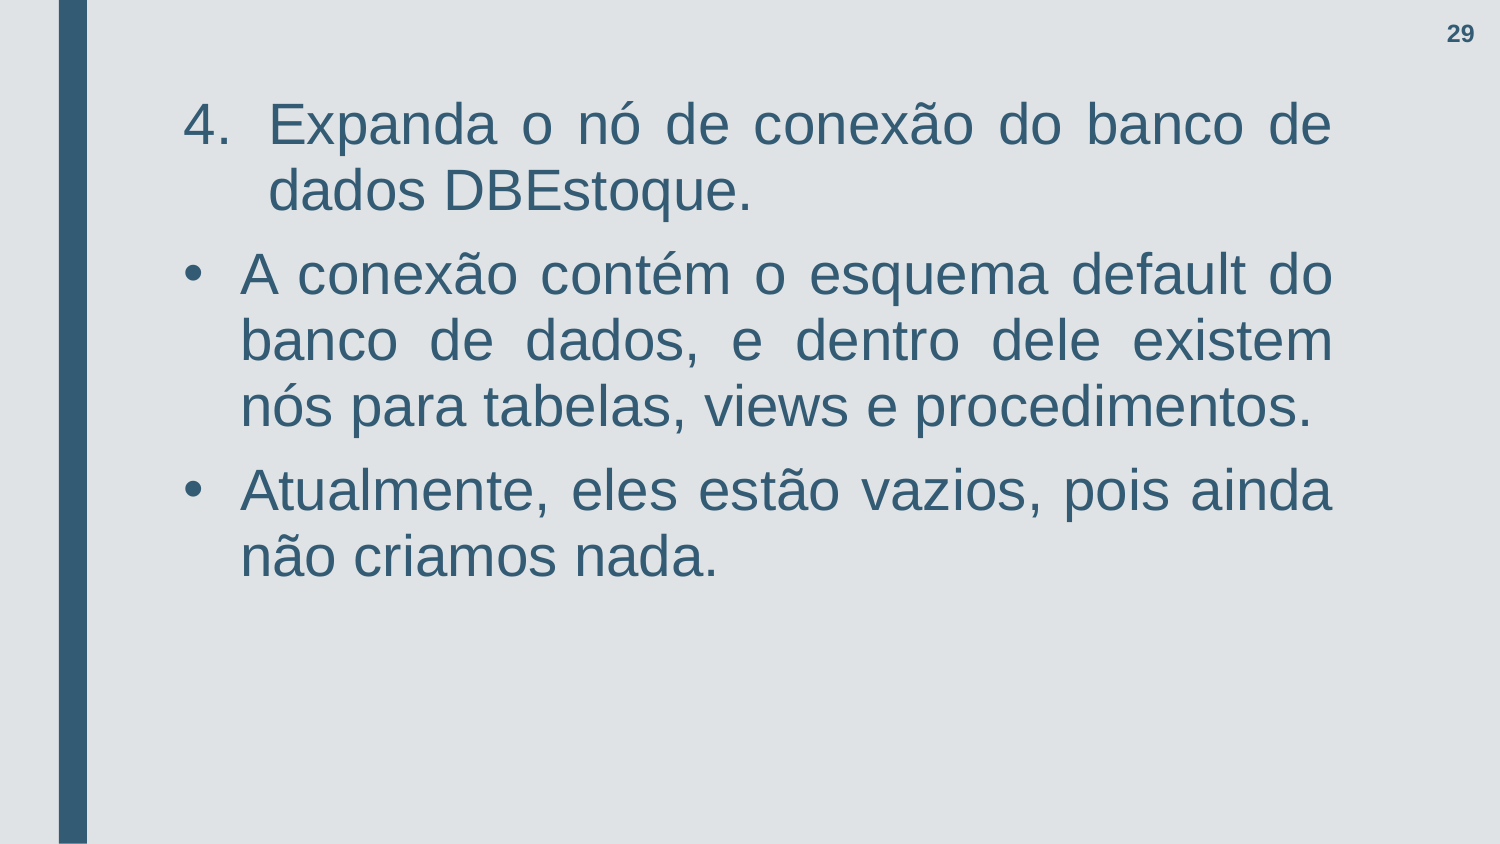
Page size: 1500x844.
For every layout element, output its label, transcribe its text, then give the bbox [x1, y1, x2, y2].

slide_number 29 [1293, 7, 1490, 58]
list Expanda o nó de conexão do banco de dados DBEstoque. A conexão contém o esquema default do banco de dados, e dentro dele existem nós para tabelas, views e procedimentos. Atualmente, eles estão vazios, pois ainda não criamos nada. [168, 84, 1351, 789]
